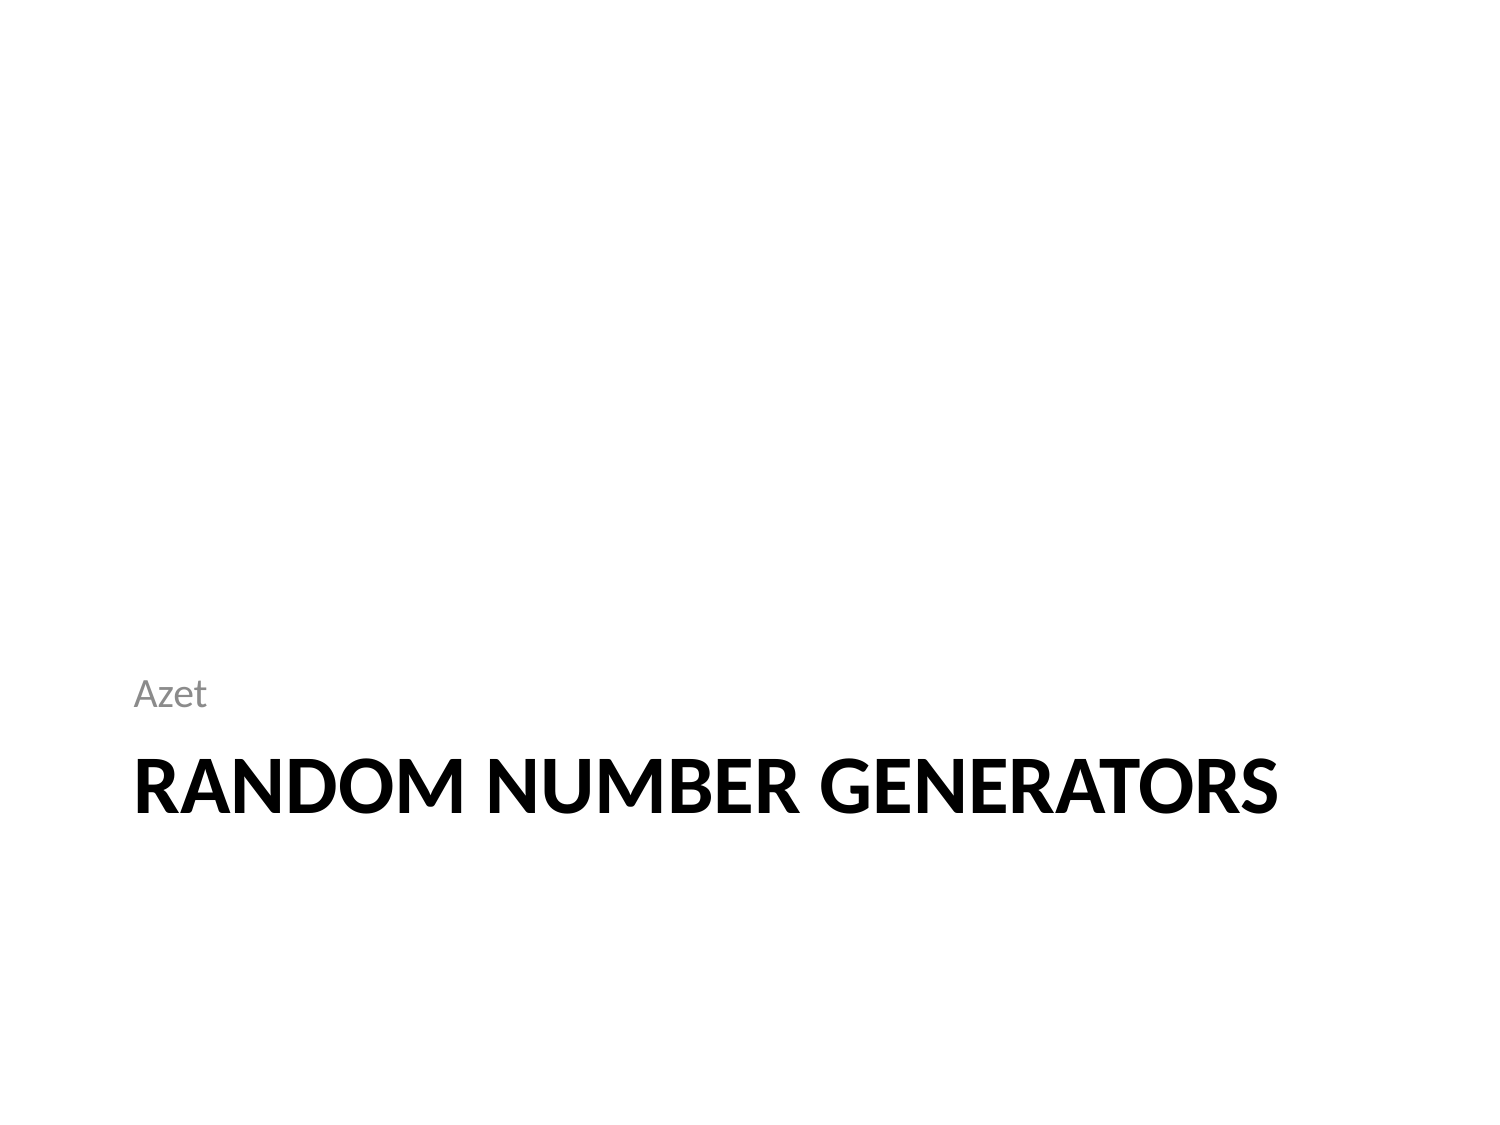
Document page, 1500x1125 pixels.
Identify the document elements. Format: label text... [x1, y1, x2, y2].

list Azet [118, 476, 1394, 723]
title Random Number Generators [118, 723, 1394, 947]
